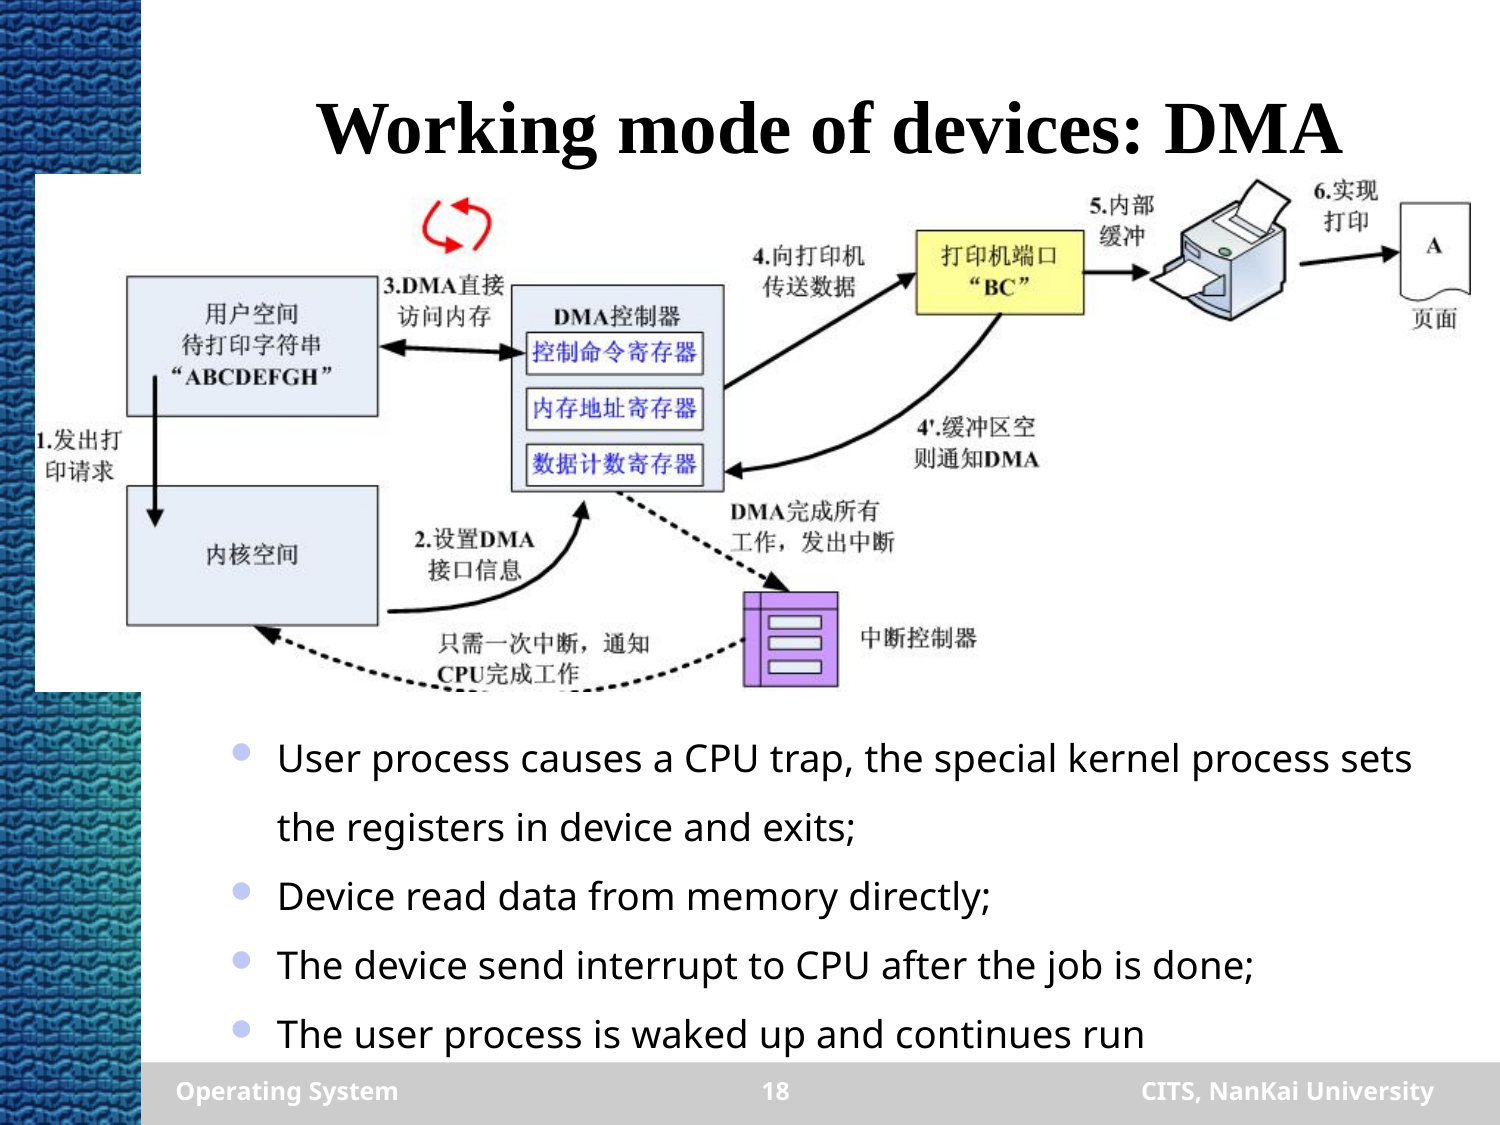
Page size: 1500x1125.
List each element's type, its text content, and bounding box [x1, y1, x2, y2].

title Working mode of devices: DMA [159, 50, 1500, 197]
footer CITS, NanKai University [974, 1067, 1451, 1118]
slide_number 18 [600, 1067, 951, 1118]
slide_number Operating System [160, 1067, 574, 1118]
picture [0, 0, 1471, 1125]
list User process causes a CPU trap, the special kernel process sets the registers in device and exits; Device read data from memory directly; The device send interrupt to CPU after the job is done; The user process is waked up and continues run [140, 703, 1464, 1064]
